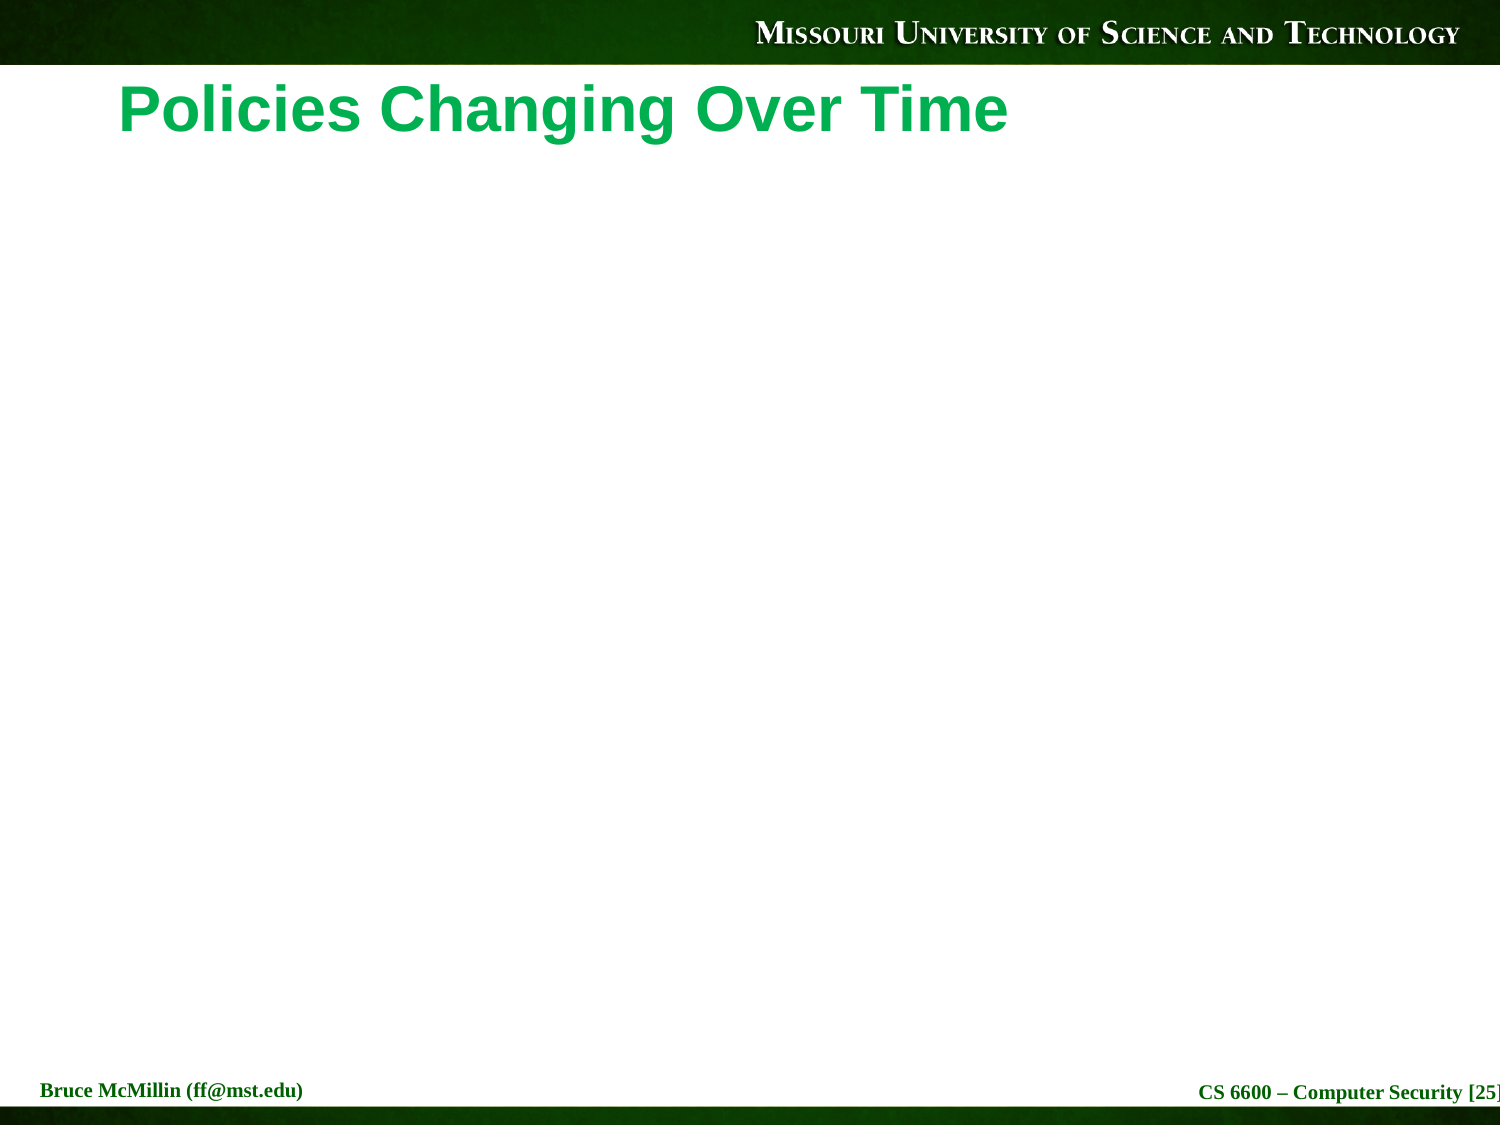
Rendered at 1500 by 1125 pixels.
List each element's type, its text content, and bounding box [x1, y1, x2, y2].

title Policies Changing Over Time [103, 68, 1397, 154]
picture [0, 0, 1500, 1125]
